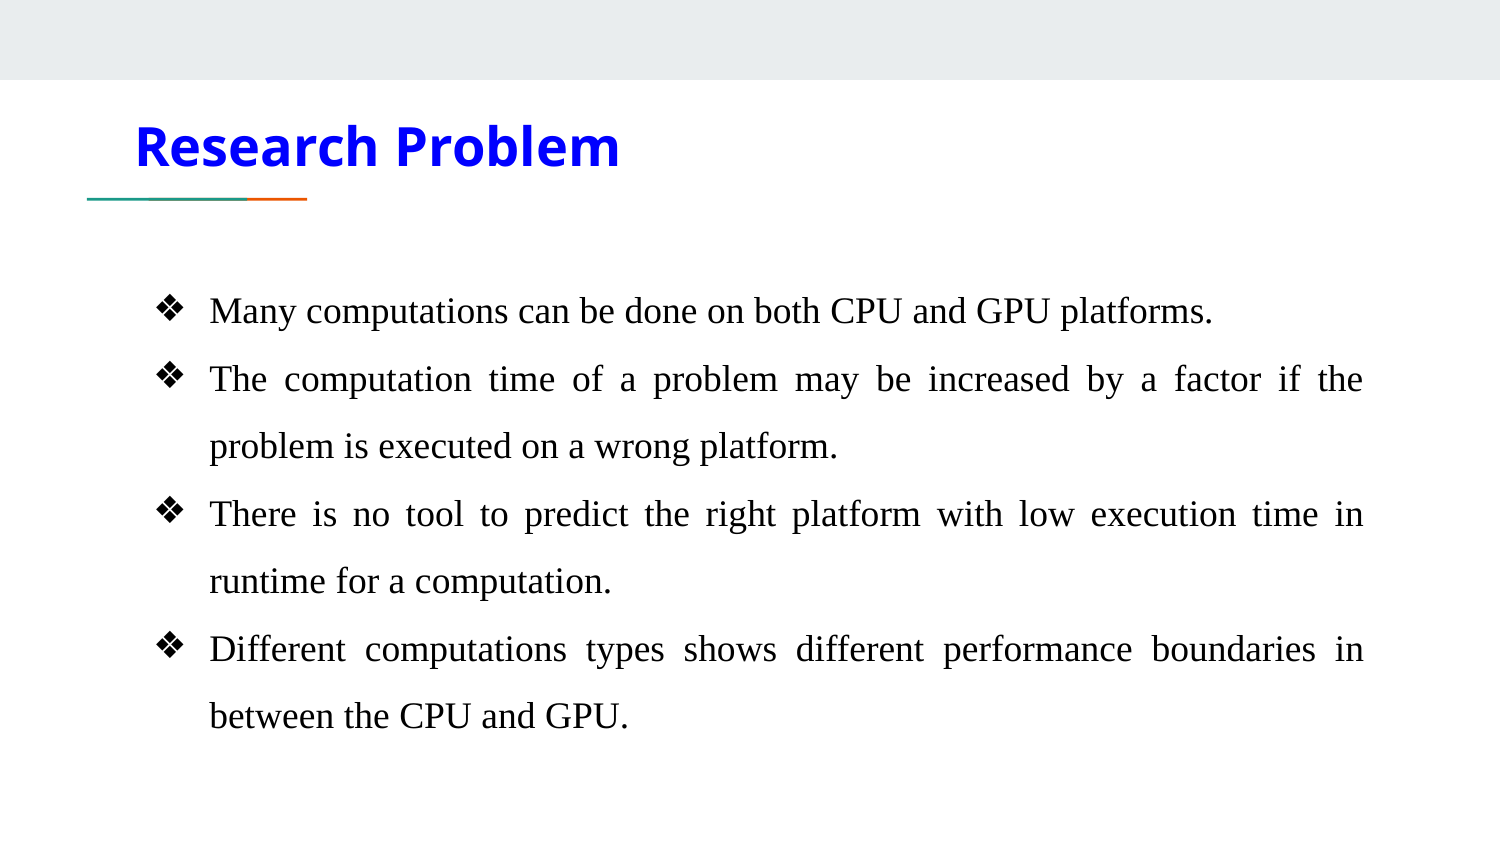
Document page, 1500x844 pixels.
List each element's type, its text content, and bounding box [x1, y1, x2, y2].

list Many computations can be done on both CPU and GPU platforms. The computation time of a problem may be increased by a factor if the problem is executed on a wrong platform. There is no tool to predict the right platform with low execution time in runtime for a computation. Different computations types shows different performance boundaries in between the CPU and GPU. [119, 248, 1381, 735]
title Research Problem [119, 97, 1381, 186]
